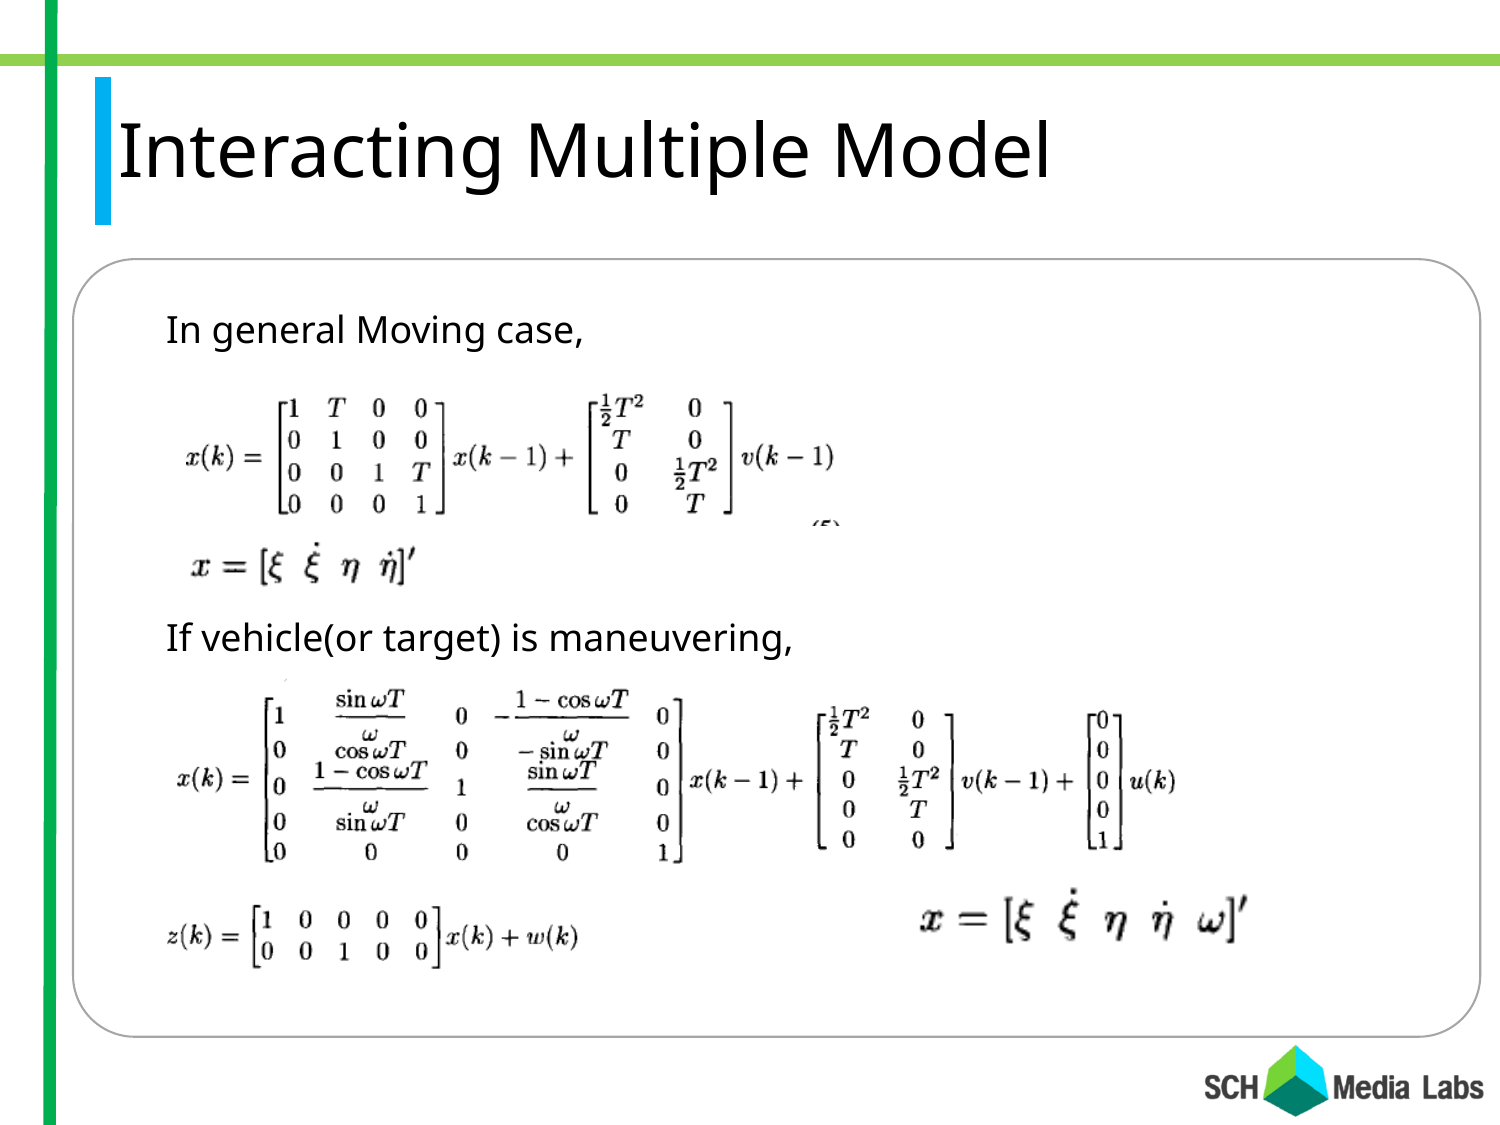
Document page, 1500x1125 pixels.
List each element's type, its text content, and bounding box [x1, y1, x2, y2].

title Interacting Multiple Model [103, 71, 1397, 236]
picture [186, 376, 843, 599]
text_box If vehicle(or target) is maneuvering, [151, 606, 1041, 666]
picture [167, 896, 583, 986]
picture [908, 886, 1267, 955]
text_box In general Moving case, [151, 298, 909, 359]
picture [160, 674, 1202, 879]
picture [1186, 1038, 1500, 1125]
